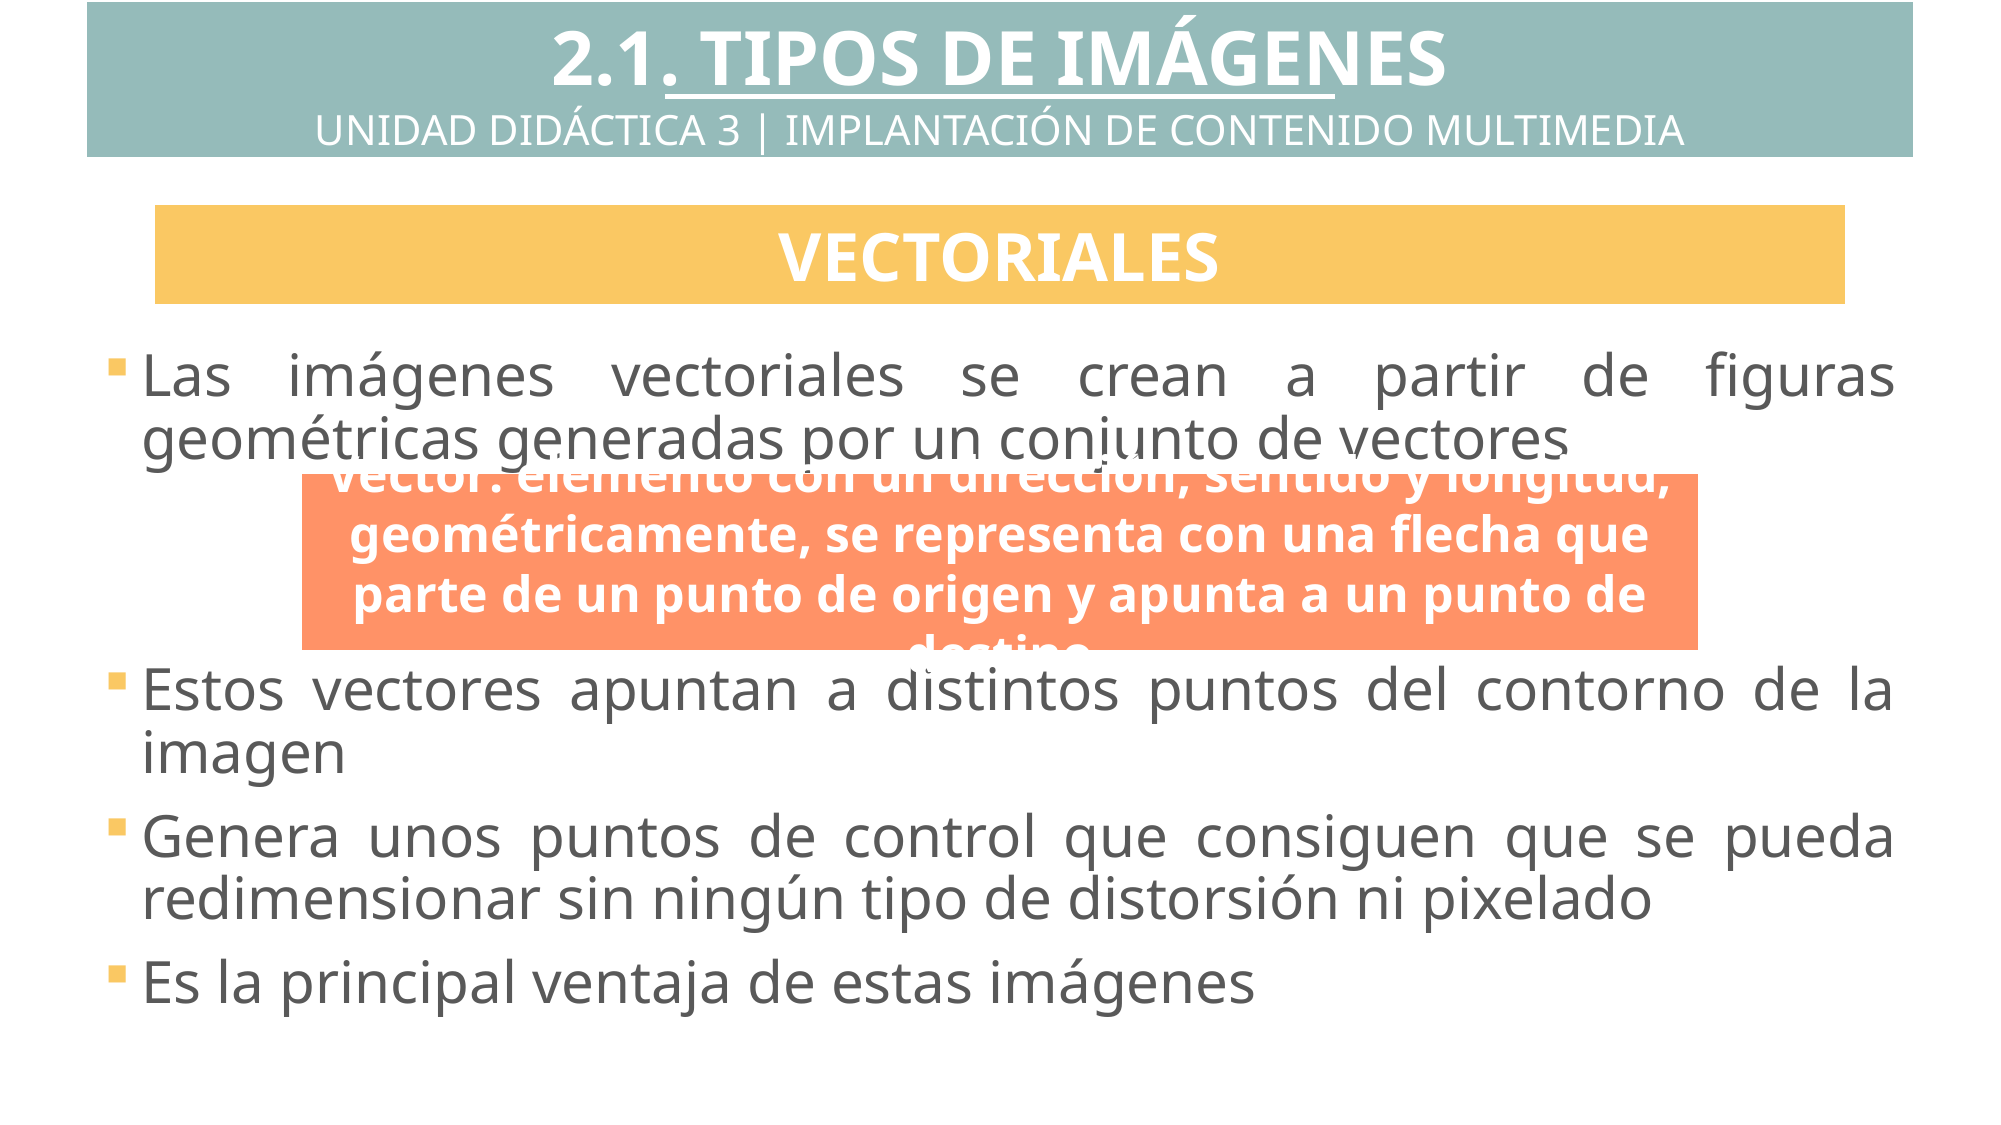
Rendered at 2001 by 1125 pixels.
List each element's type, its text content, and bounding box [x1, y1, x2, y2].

list Las imágenes vectoriales se crean a partir de figuras geométricas generadas por un conjunto de vectores Estos vectores apuntan a distintos puntos del contorno de la imagen Genera unos puntos de control que consiguen que se pueda redimensionar sin ningún tipo de distorsión ni pixelado Es la principal ventaja de estas imágenes [88, 248, 1912, 1082]
text_box VECTORIALES [155, 205, 1845, 304]
text_box Vector: elemento con un dirección, sentido y longitud, geométricamente, se representa con una flecha que parte de un punto de origen y apunta a un punto de destino [302, 474, 1698, 650]
text_box UNIDAD DIDÁCTICA 3 | IMPLANTACIÓN DE CONTENIDO MULTIMEDIA [87, 102, 1913, 157]
text_box 2.1. TIPOS DE IMÁGENES [87, 2, 1913, 102]
